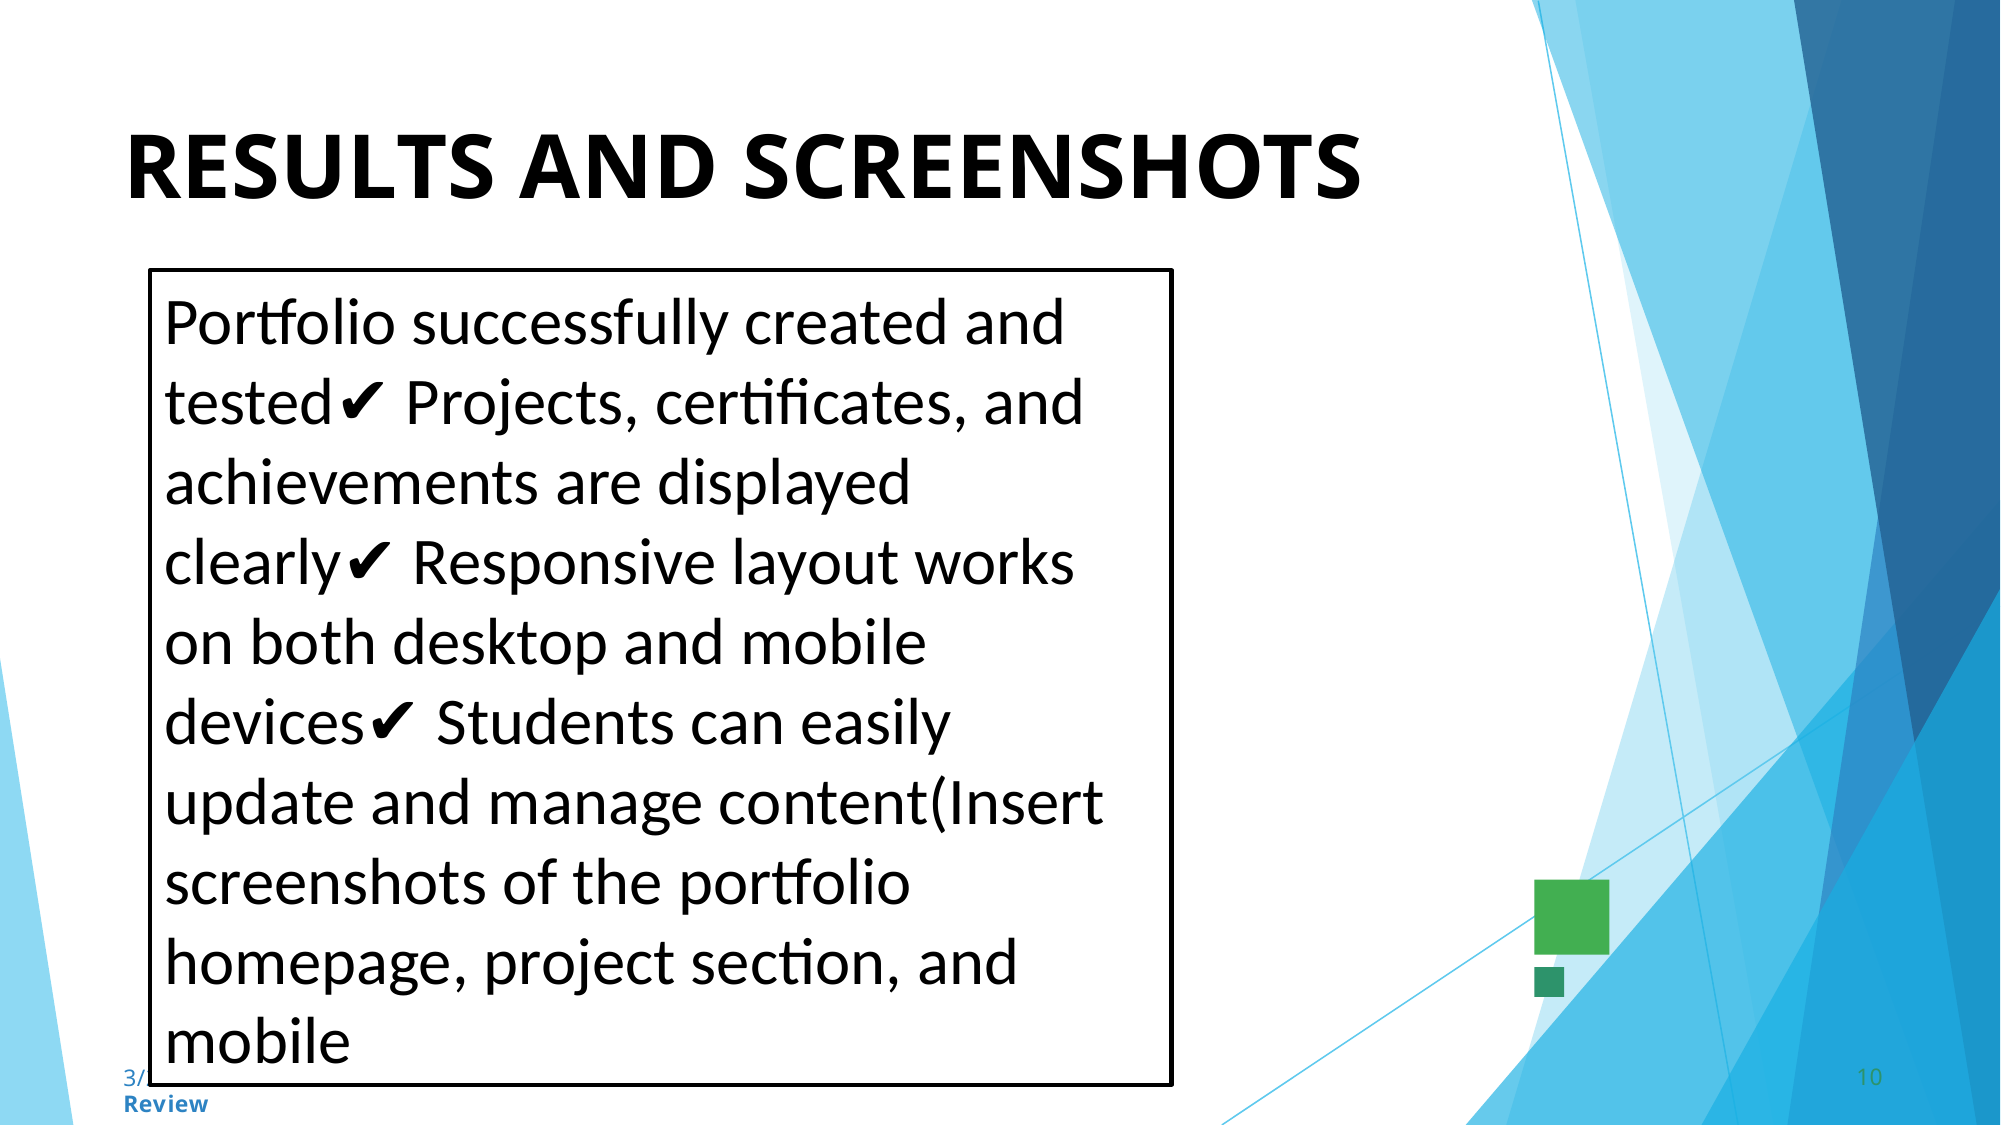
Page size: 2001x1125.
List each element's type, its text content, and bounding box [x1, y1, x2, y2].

title RESULTS AND SCREENSHOTS [121, 107, 1513, 298]
text_box [1534, 967, 1565, 997]
text_box Portfolio successfully created and tested✔ Projects, certificates, and achievements are displayed clearly✔ Responsive layout works on both desktop and mobile devices✔ Students can easily update and manage content(Insert screenshots of the portfolio homepage, project section, and mobile [148, 268, 1174, 1087]
text_box [1174, 386, 1850, 543]
text_box 10 [1849, 1061, 1888, 1095]
text_box [1534, 879, 1610, 955]
text_box 3/21/2024 Annual Review [123, 1063, 415, 1118]
